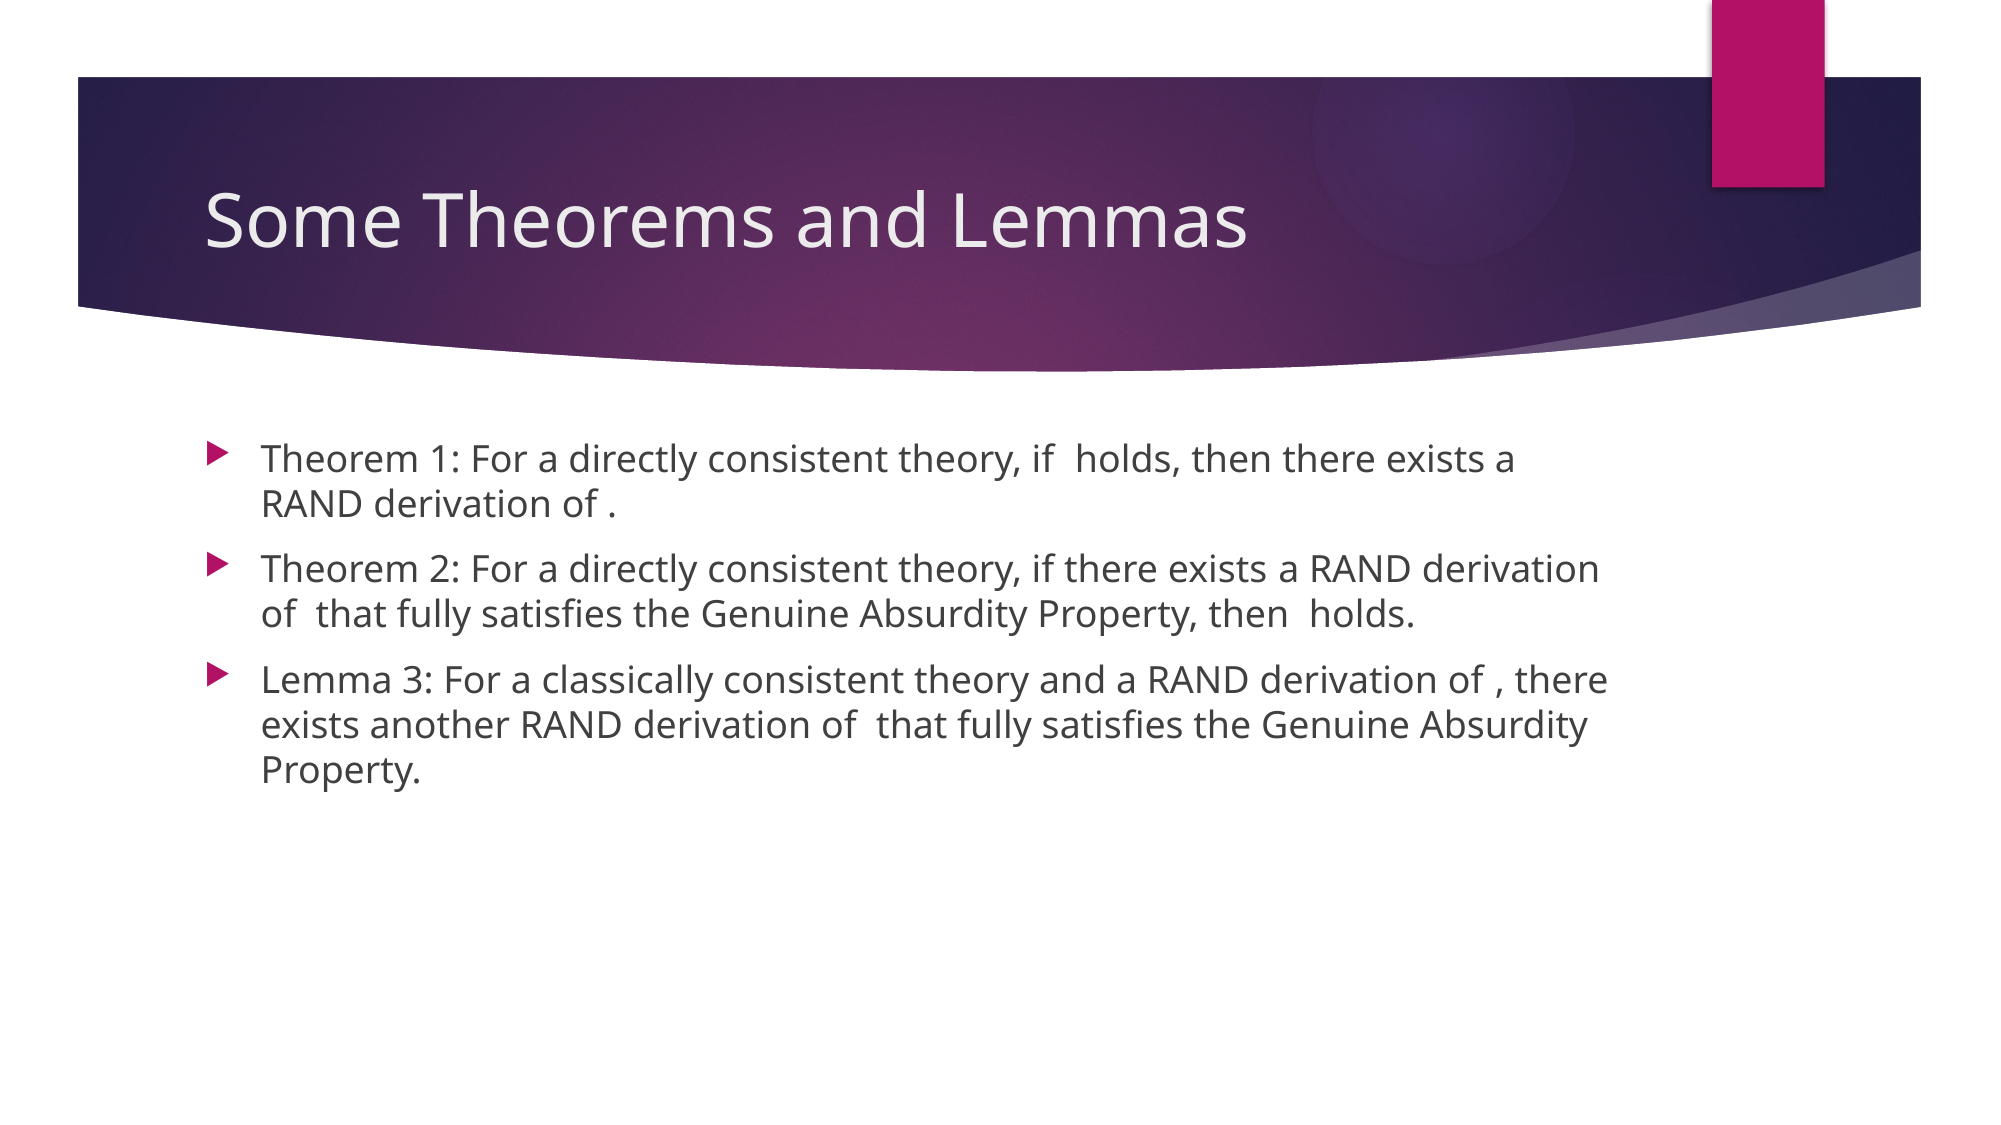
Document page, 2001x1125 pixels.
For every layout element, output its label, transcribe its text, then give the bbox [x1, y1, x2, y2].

title Some Theorems and Lemmas [189, 159, 1627, 276]
